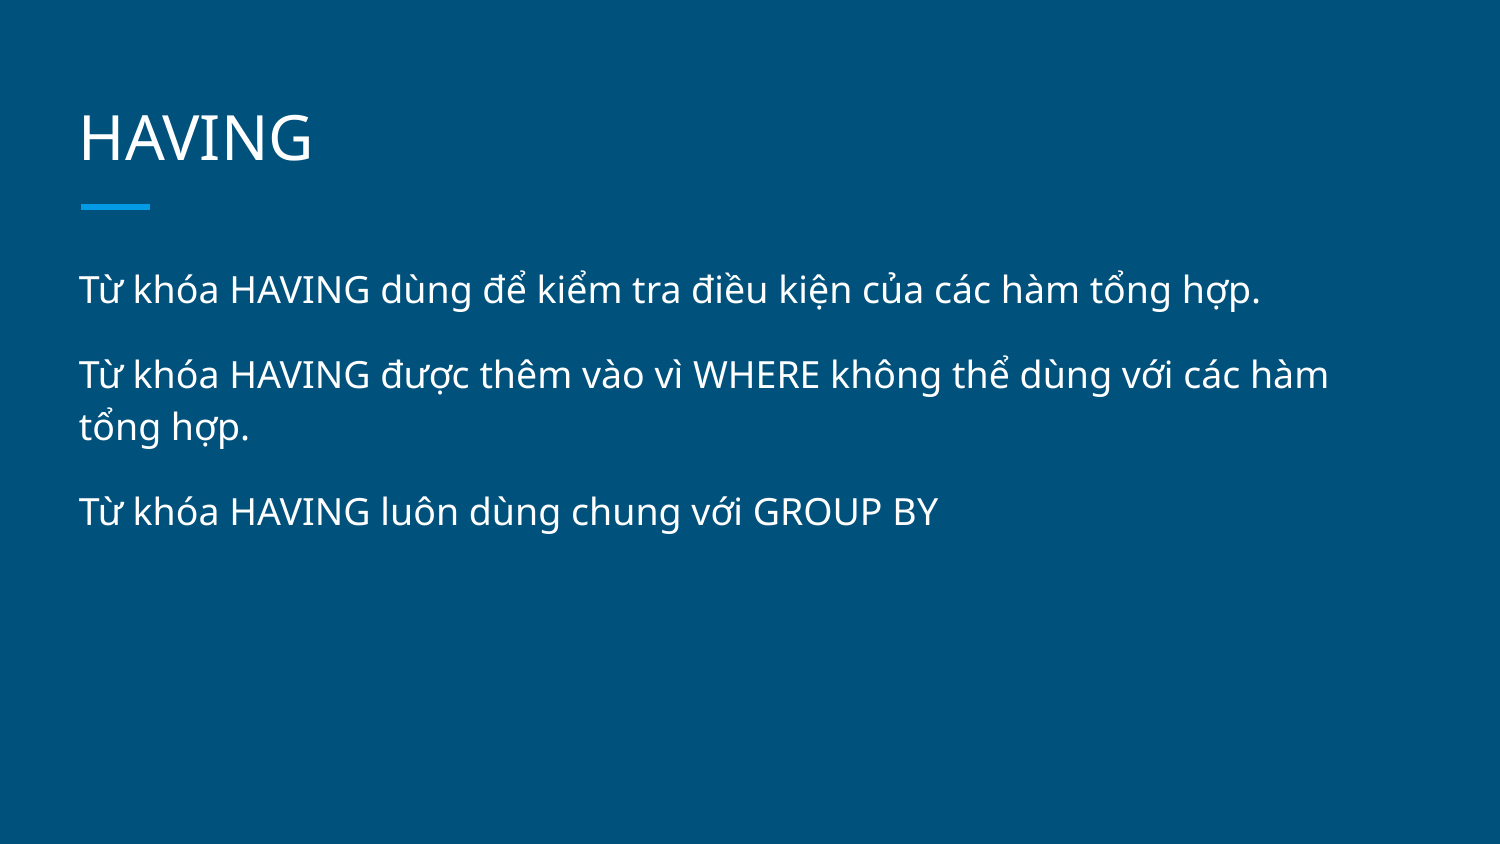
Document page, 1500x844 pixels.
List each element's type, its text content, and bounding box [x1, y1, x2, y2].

title HAVING [63, 75, 1437, 188]
list Từ khóa HAVING dùng để kiểm tra điều kiện của các hàm tổng hợp. Từ khóa HAVING được thêm vào vì WHERE không thể dùng với các hàm tổng hợp. Từ khóa HAVING luôn dùng chung với GROUP BY [63, 244, 1437, 750]
